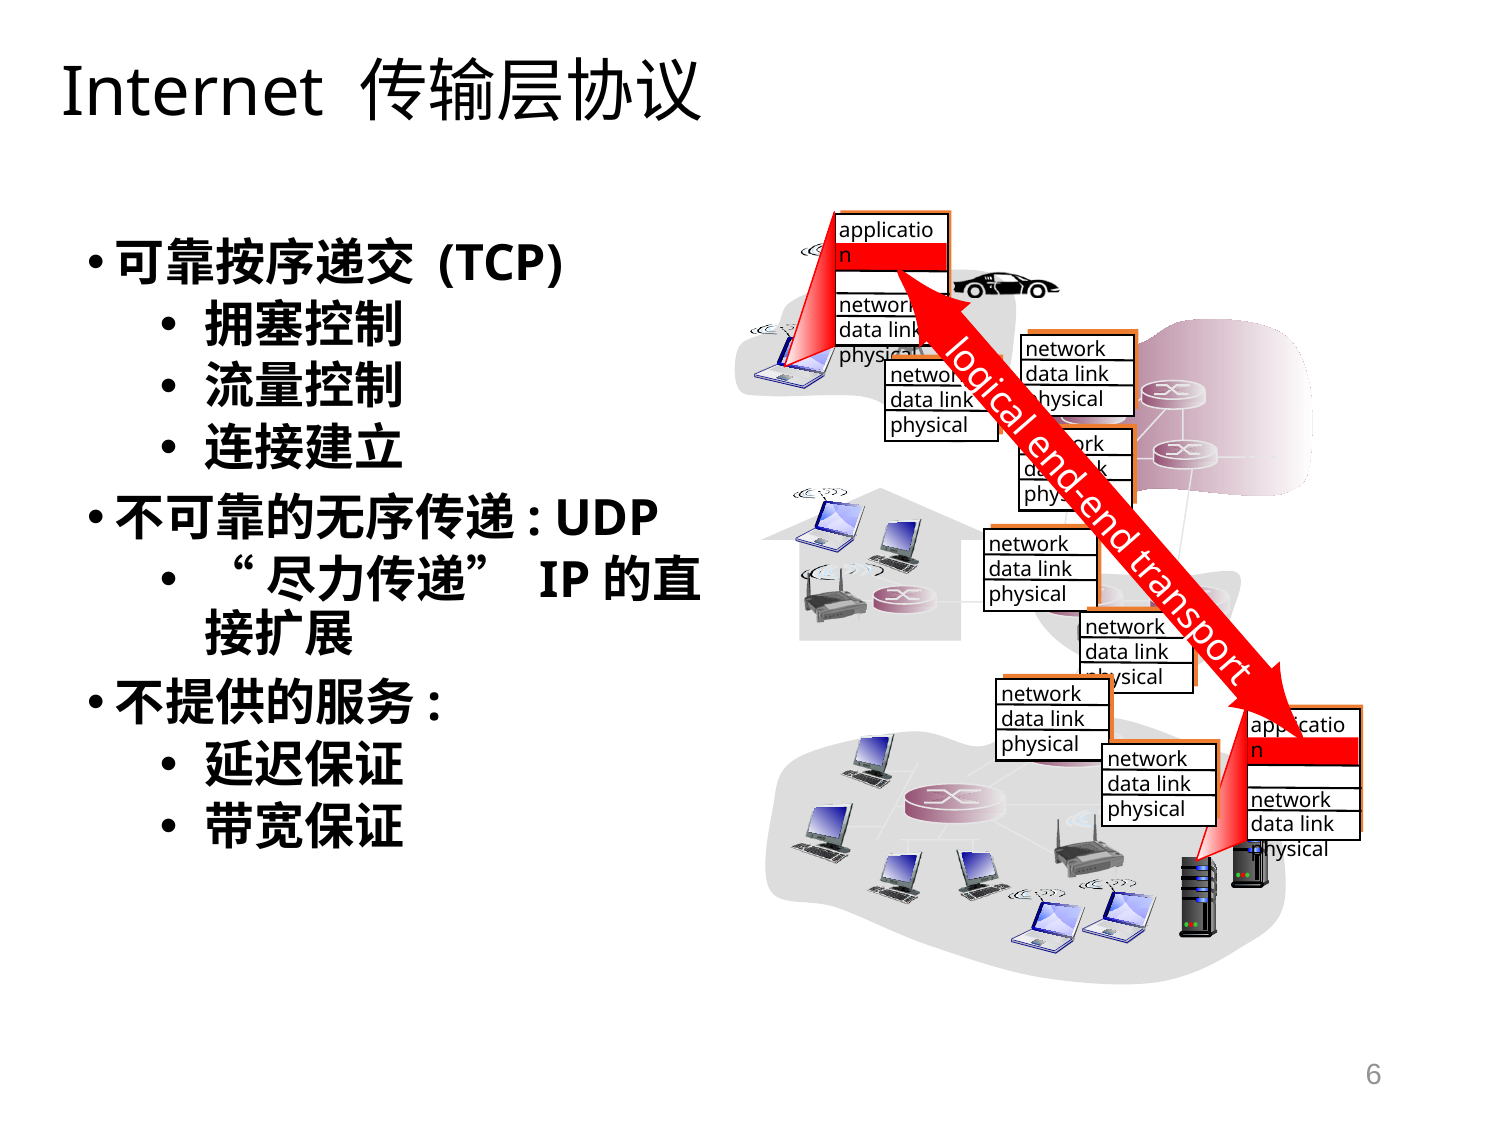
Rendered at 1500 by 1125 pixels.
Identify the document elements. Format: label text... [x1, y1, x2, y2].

slide_number 6 [1059, 1042, 1397, 1103]
title Internet 传输层协议 [45, 0, 1451, 188]
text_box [733, 194, 1370, 987]
list 可靠按序递交 (TCP) 拥塞控制 流量控制 连接建立 不可靠的无序传递: UDP “尽力传递” IP的直接扩展 不提供的服务: 延迟保证 带宽保证 [71, 229, 724, 1069]
